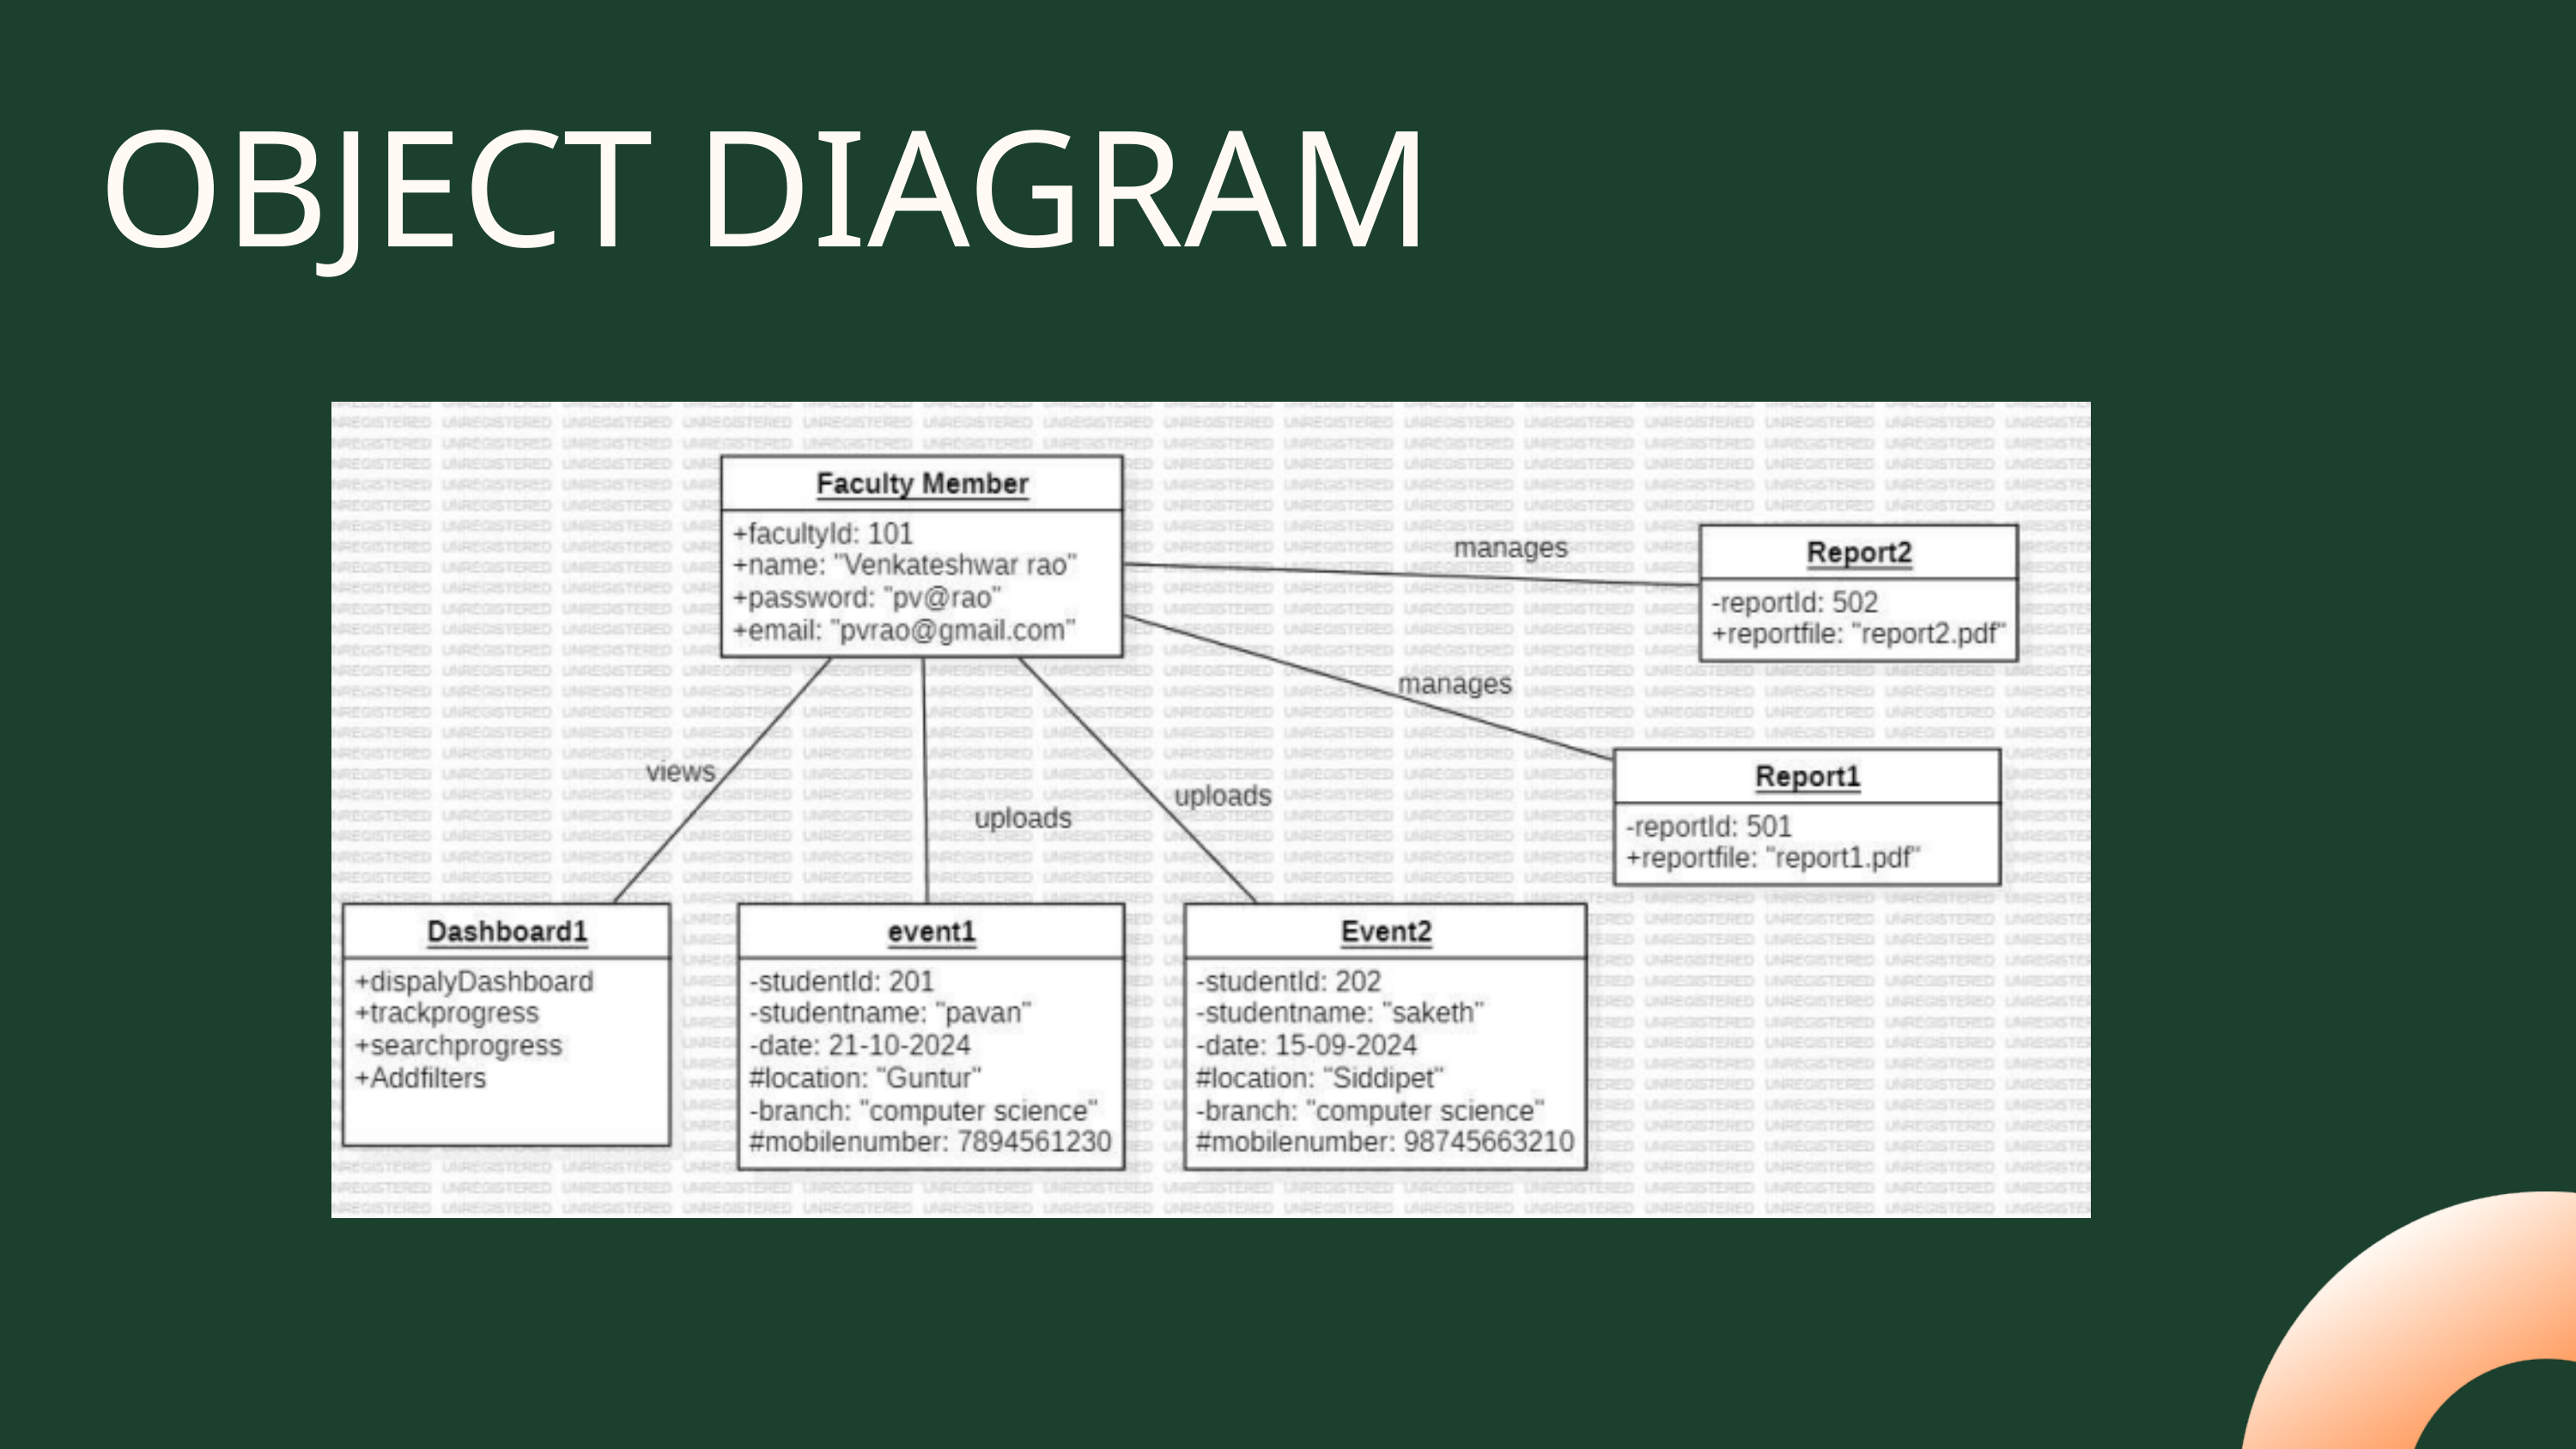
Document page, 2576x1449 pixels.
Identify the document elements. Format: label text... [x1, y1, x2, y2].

text_box [331, 402, 2091, 1218]
text_box [2238, 1191, 2576, 1449]
text_box OBJECT DIAGRAM [98, 86, 1753, 280]
